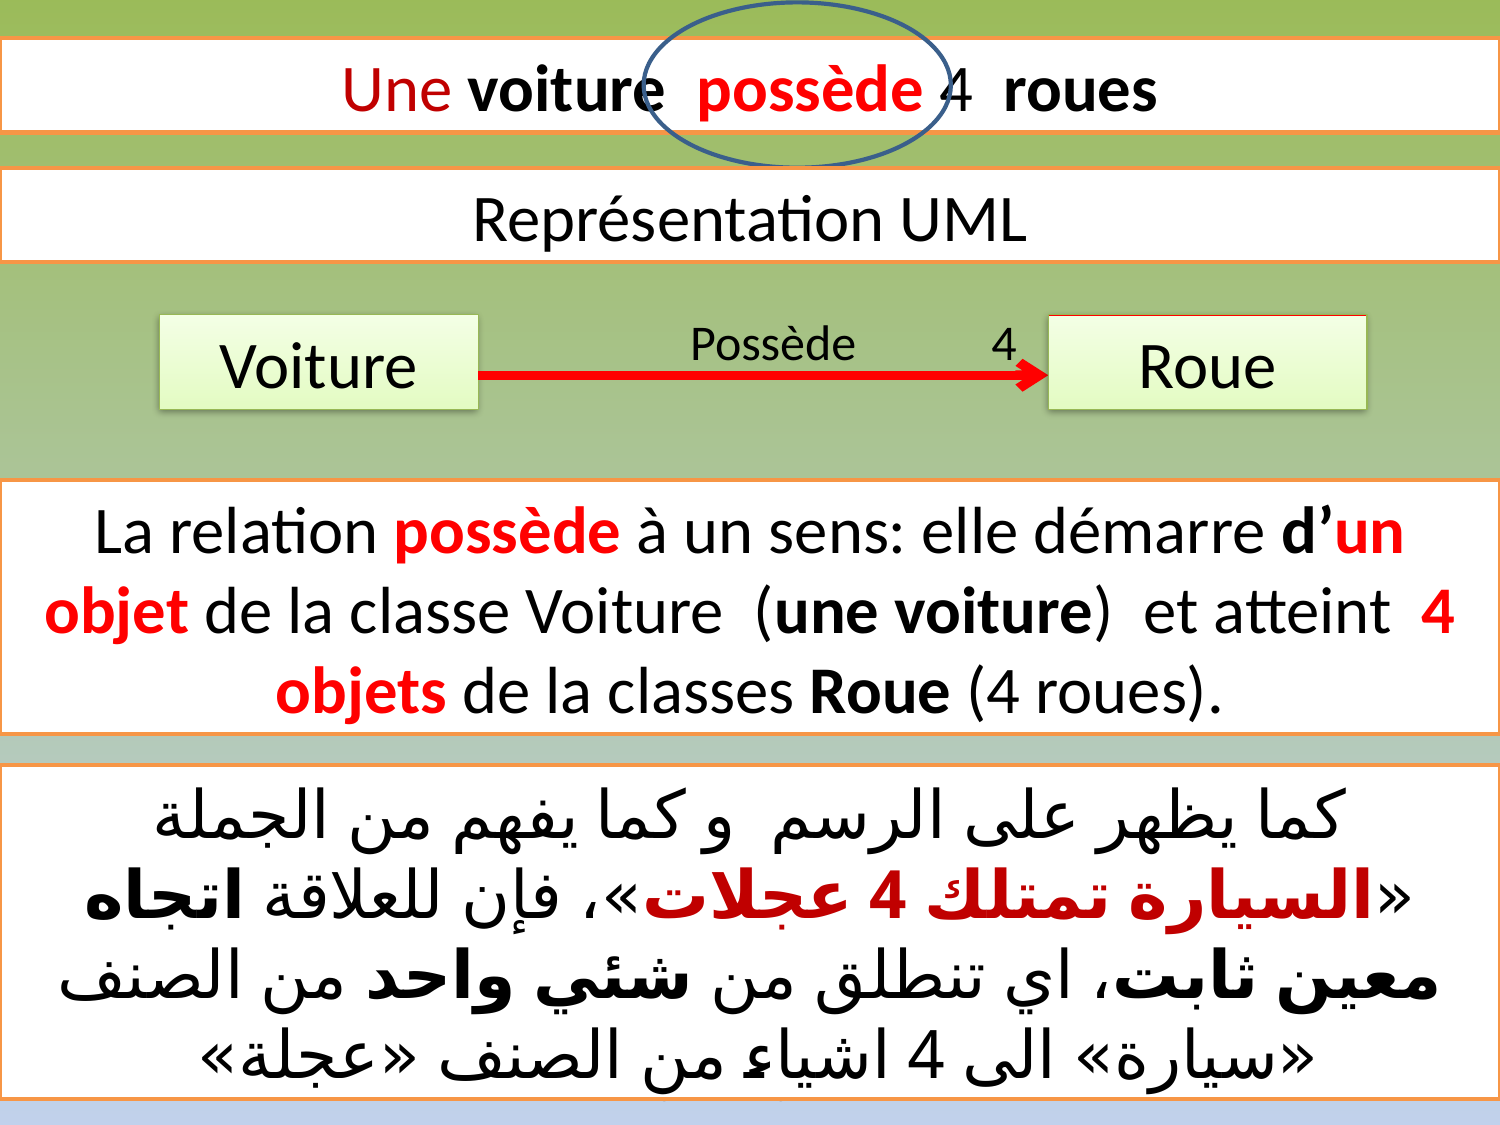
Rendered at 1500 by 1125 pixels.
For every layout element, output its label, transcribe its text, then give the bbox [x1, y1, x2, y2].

text_box كما يظهر على الرسم و كما يفهم من الجملة «السيارة تمتلك 4 عجلات»، فإن للعلاقة اتجاه معين ثابت، اي تنطلق من شئي واحد من الصنف «سيارة» الى 4 اشياء من الصنف «عجلة» [0, 763, 1500, 1101]
text_box Représentation UML [0, 166, 1500, 264]
text_box Voiture [159, 314, 479, 410]
text_box [641, 0, 953, 166]
text_box La relation possède à un sens: elle démarre d’un objet de la classe Voiture (une voiture) et atteint 4 objets de la classes Roue (4 roues). [0, 478, 1500, 736]
text_box Possède 4 [675, 303, 1078, 379]
text_box Roue [1048, 314, 1368, 410]
text_box Une voiture possède 4 roues [0, 36, 669, 135]
text_box Une voiture possède 4 roues [925, 36, 1500, 135]
